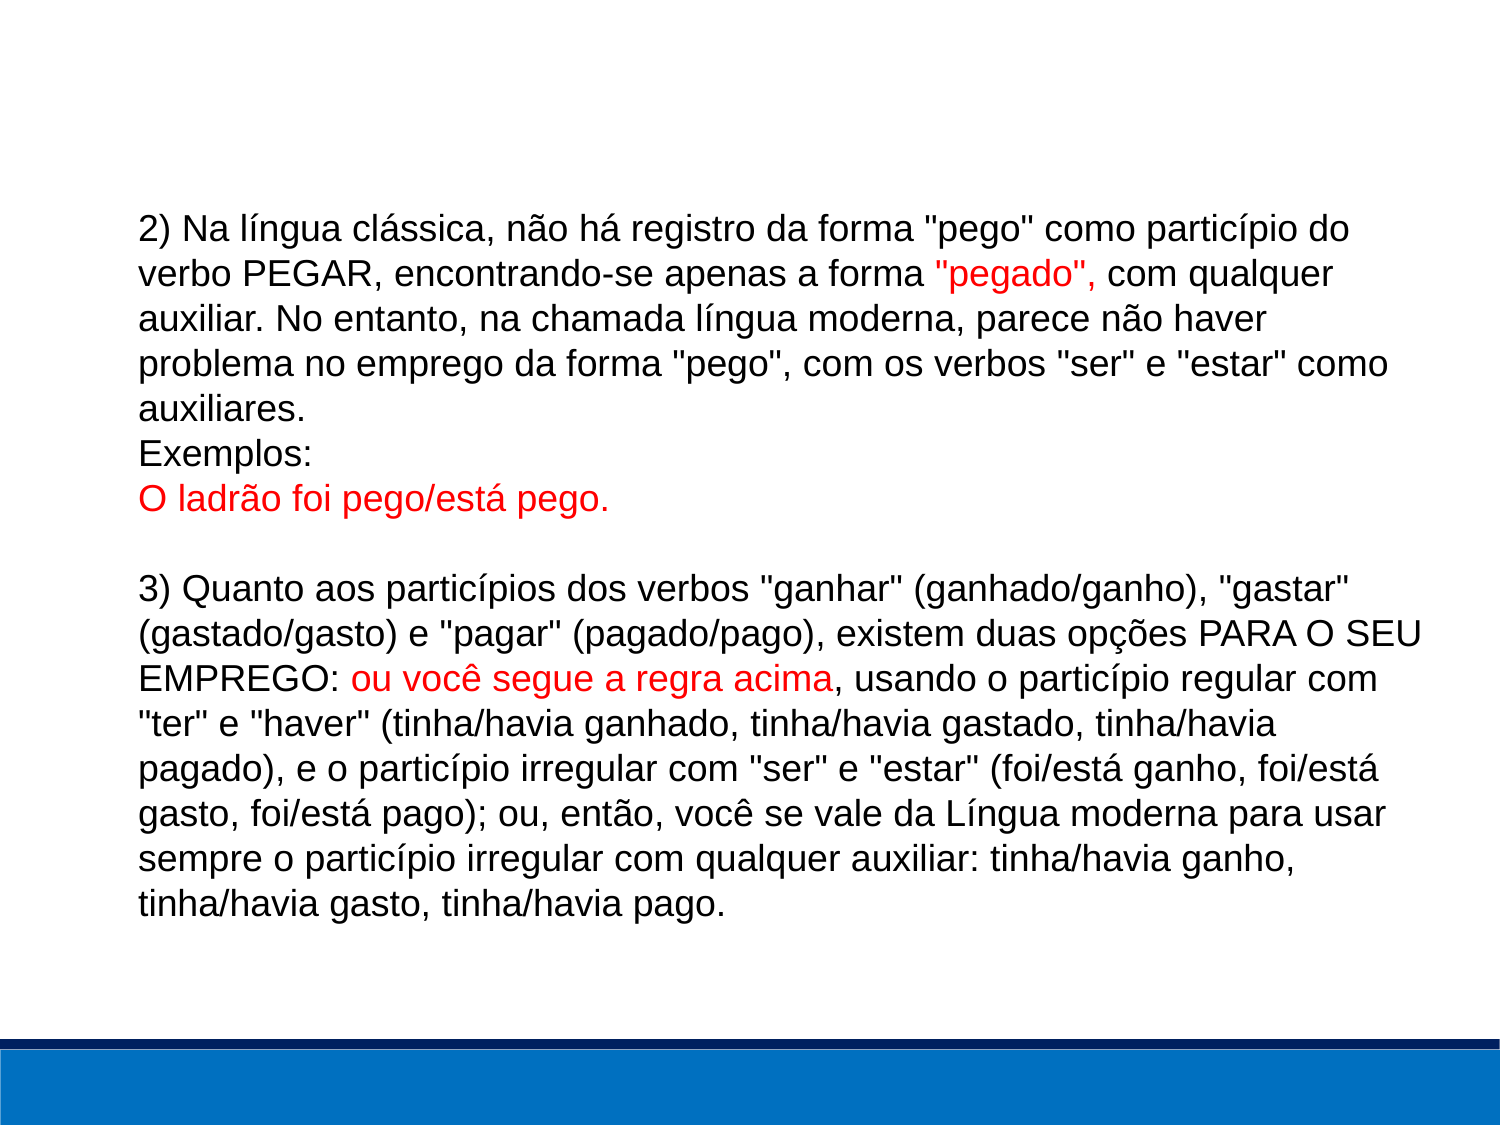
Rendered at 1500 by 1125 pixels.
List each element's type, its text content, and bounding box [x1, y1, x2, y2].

text_box 2) Na língua clássica, não há registro da forma "pego" como particípio do verbo PEGAR, encontrando-se apenas a forma "pegado", com qualquer auxiliar. No entanto, na chamada língua moderna, parece não haver problema no emprego da forma "pego", com os verbos "ser" e "estar" como auxiliares. Exemplos: O ladrão foi pego/está pego. 3) Quanto aos particípios dos verbos "ganhar" (ganhado/ganho), "gastar" (gastado/gasto) e "pagar" (pagado/pago), existem duas opções PARA O SEU EMPREGO: ou você segue a regra acima, usando o particípio regular com "ter" e "haver" (tinha/havia ganhado, tinha/havia gastado, tinha/havia pagado), e o particípio irregular com "ser" e "estar" (foi/está ganho, foi/está gasto, foi/está pago); ou, então, você se vale da Língua moderna para usar sempre o particípio irregular com qualquer auxiliar: tinha/havia ganho, tinha/havia gasto, tinha/havia pago. [123, 196, 1447, 976]
